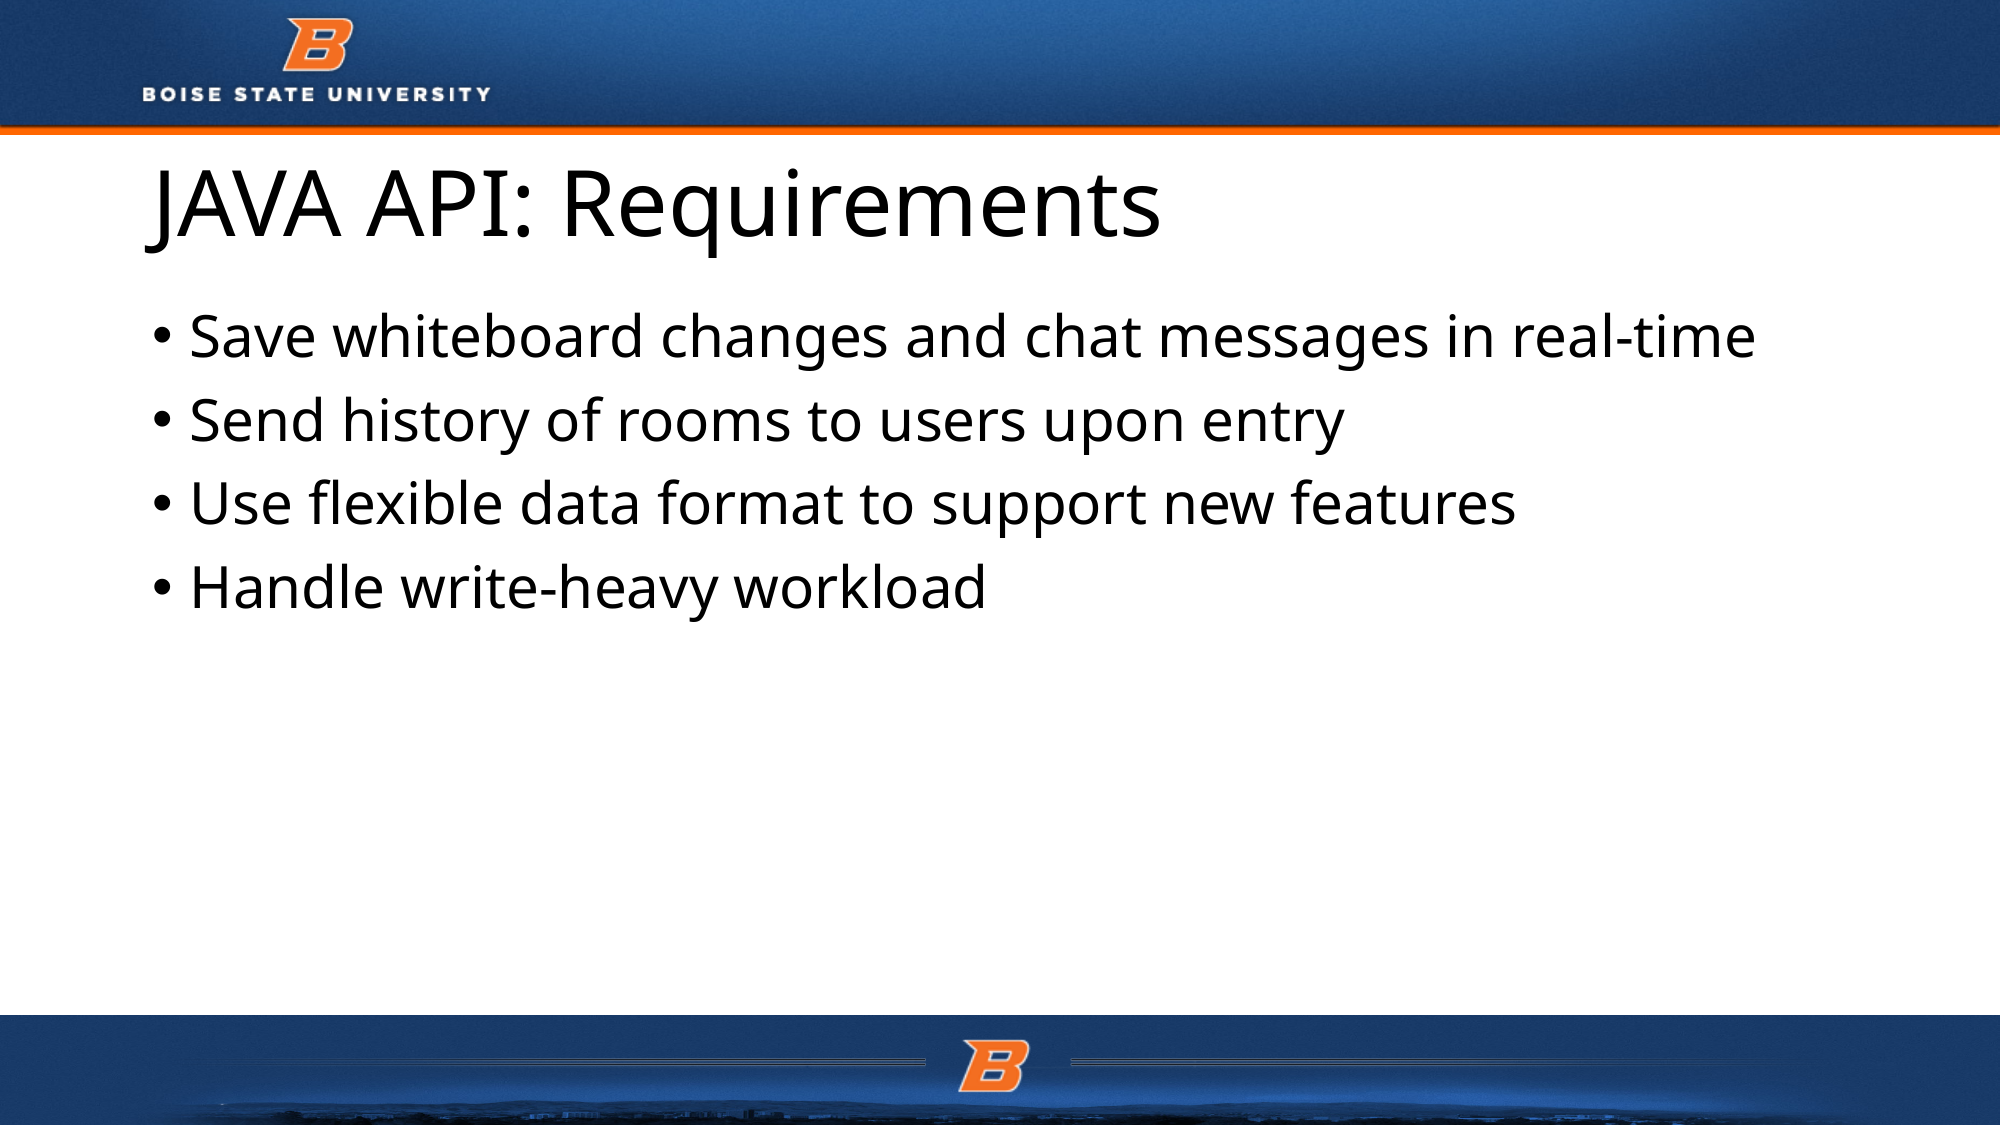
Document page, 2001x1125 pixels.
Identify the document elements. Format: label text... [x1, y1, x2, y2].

picture [0, 1015, 2000, 1125]
list Save whiteboard changes and chat messages in real-time Send history of rooms to users upon entry Use flexible data format to support new features Handle write-heavy workload [137, 299, 1863, 1014]
picture [0, 0, 2000, 135]
title JAVA API: Requirements [137, 136, 1863, 278]
